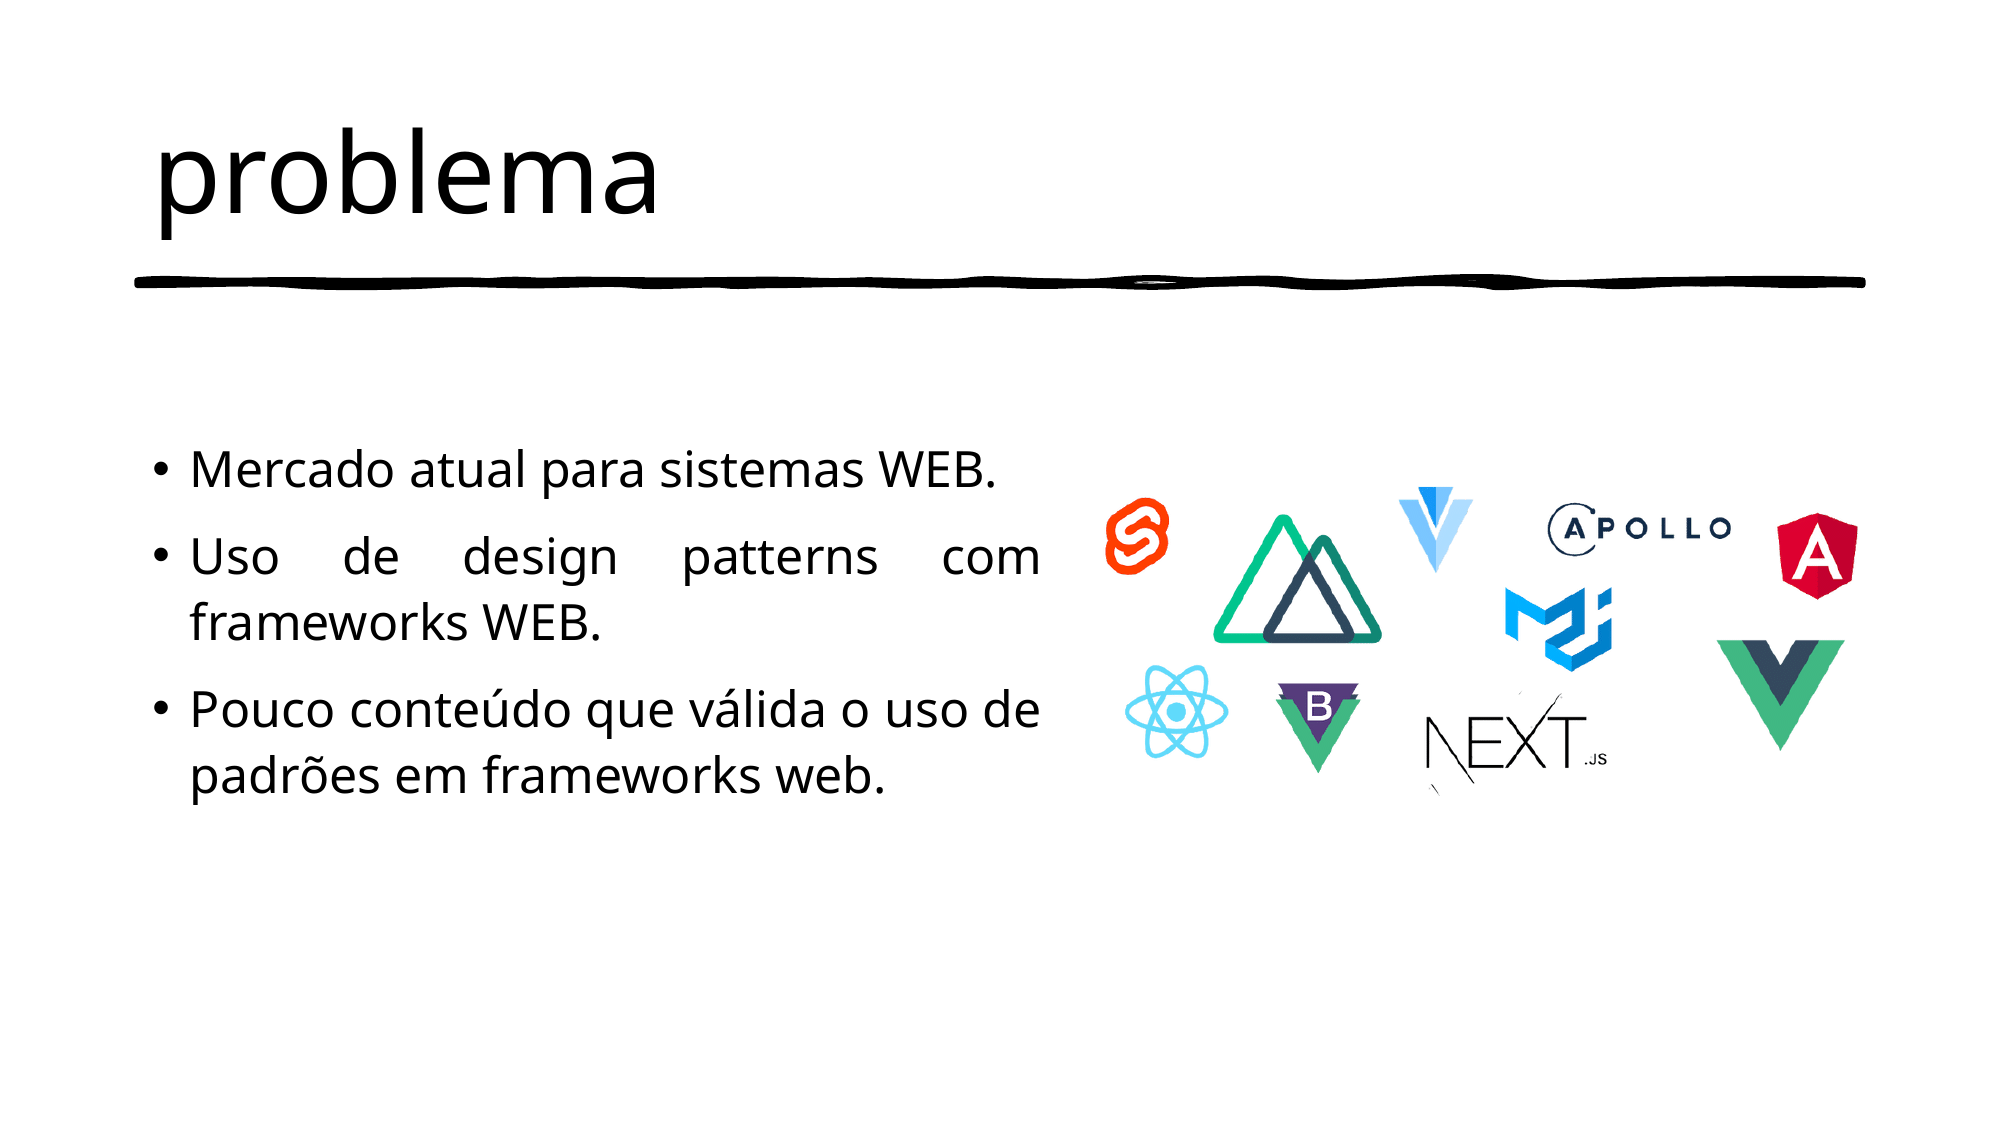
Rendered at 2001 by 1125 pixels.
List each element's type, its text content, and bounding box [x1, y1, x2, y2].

title problema [137, 59, 1863, 278]
picture [834, 465, 2000, 824]
list Mercado atual para sistemas WEB. Uso de design patterns com frameworks WEB. Pouco conteúdo que válida o uso de padrões em frameworks web. [137, 424, 1058, 1122]
